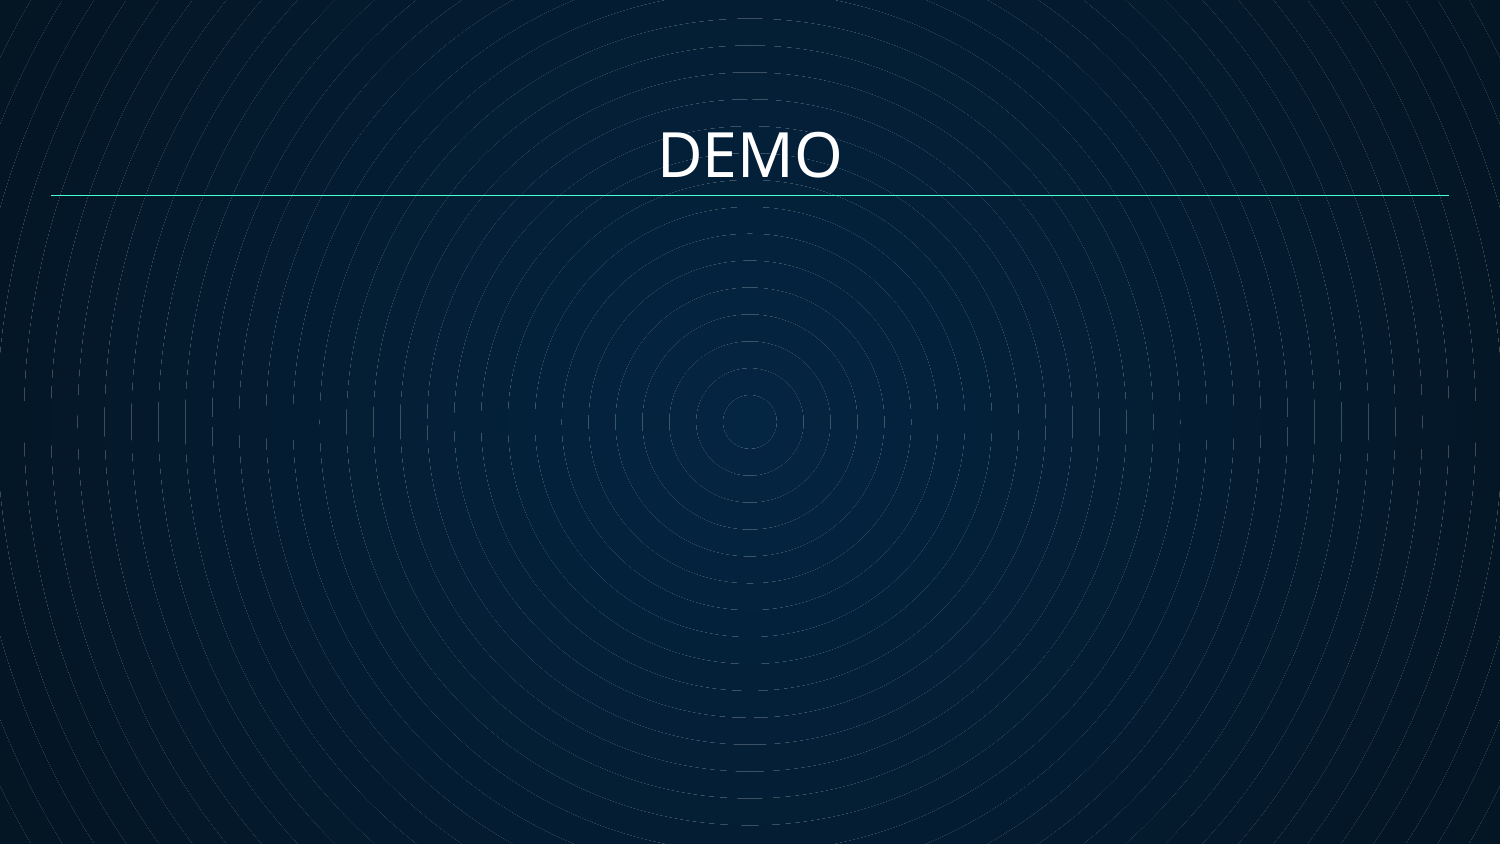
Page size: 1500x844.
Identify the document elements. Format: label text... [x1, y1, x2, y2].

title DEMO [51, 202, 1449, 206]
title DEMO [51, 105, 1449, 195]
